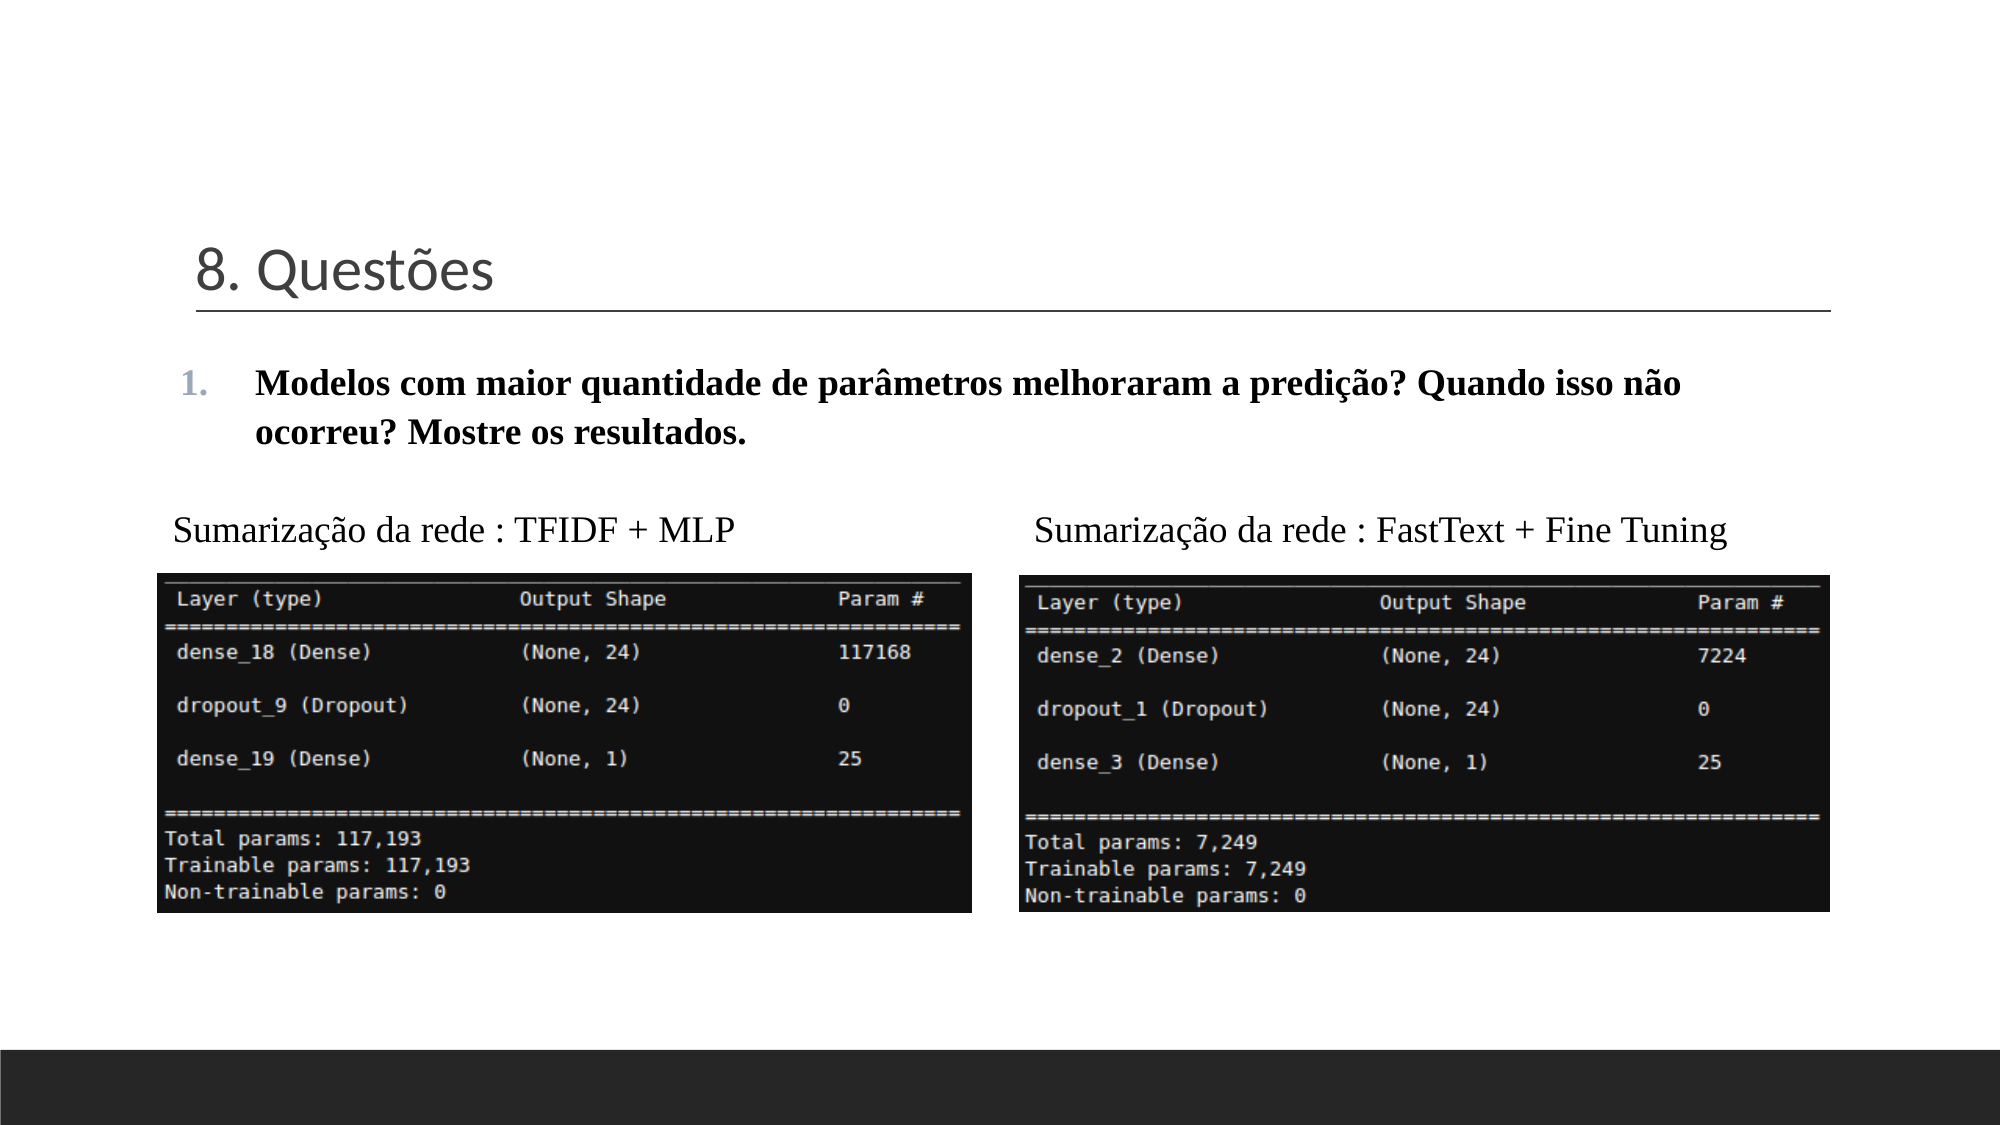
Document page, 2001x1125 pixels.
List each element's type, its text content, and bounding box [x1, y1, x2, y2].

picture [157, 573, 972, 913]
picture [1018, 574, 1831, 912]
text_box Sumarização da rede : TFIDF + MLP [157, 489, 969, 565]
list Modelos com maior quantidade de parâmetros melhoraram a predição? Quando isso não ocorreu? Mostre os resultados. [180, 345, 1830, 1041]
text_box Sumarização da rede : FastText + Fine Tuning [1018, 489, 1830, 565]
title 8. Questões [180, 71, 1830, 310]
